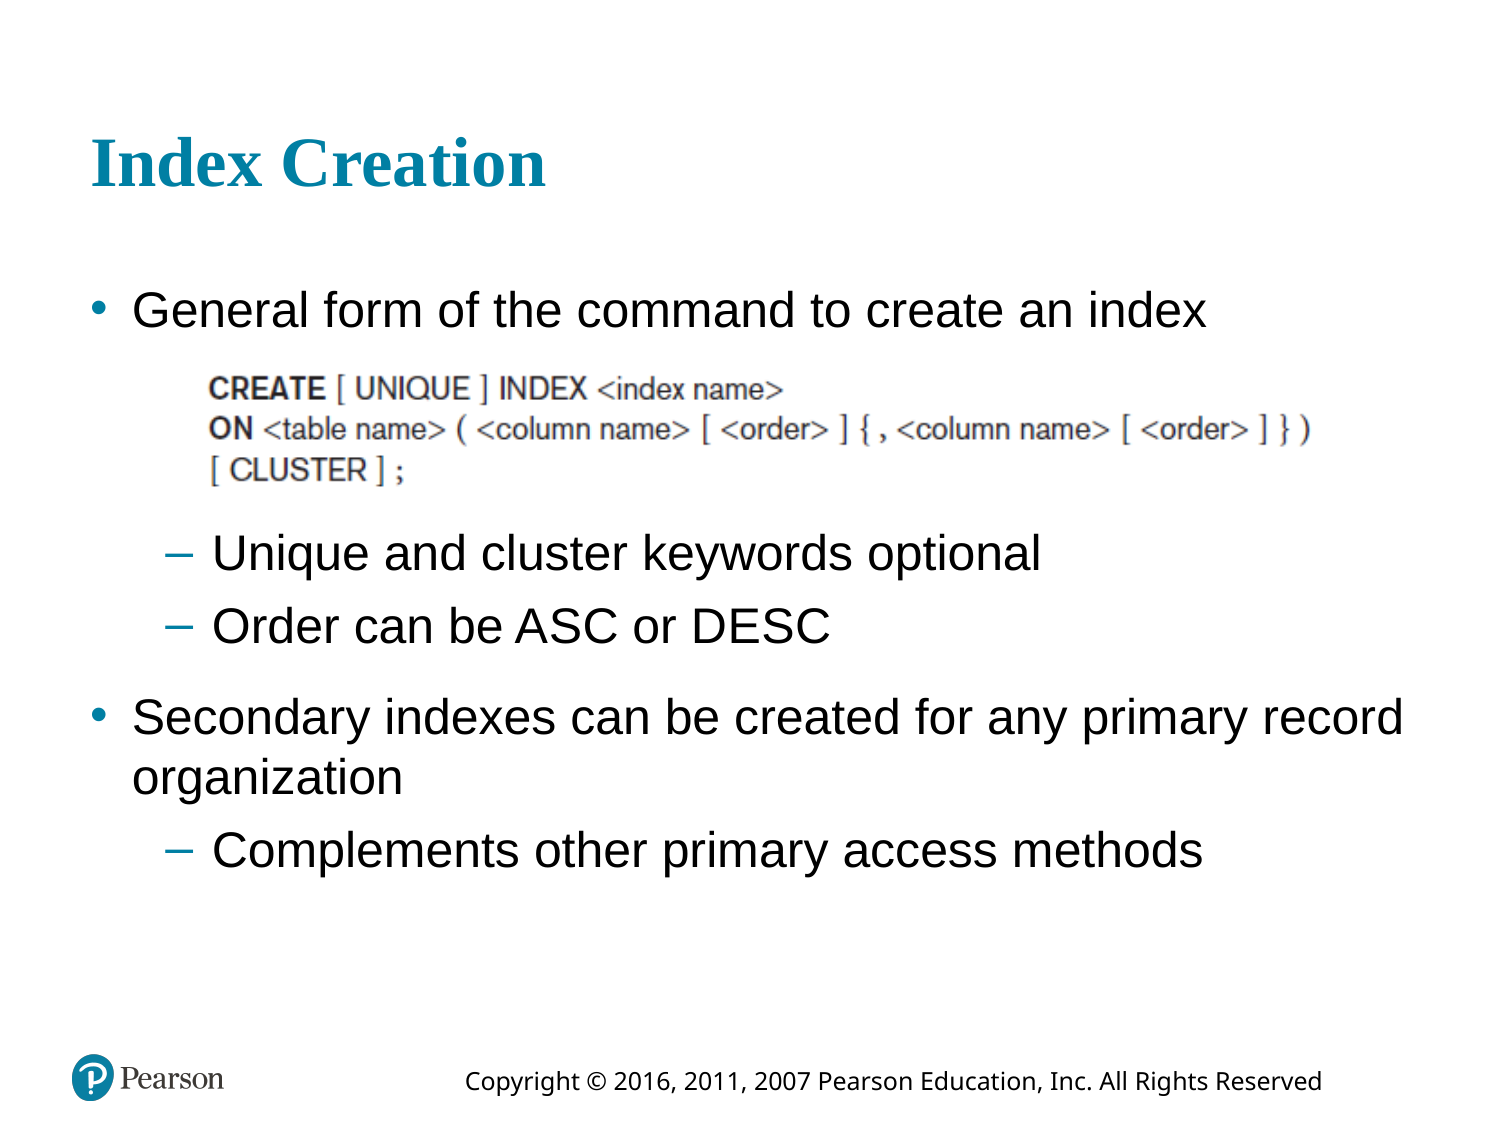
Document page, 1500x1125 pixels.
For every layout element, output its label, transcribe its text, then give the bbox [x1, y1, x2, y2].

picture [72, 1087, 83, 1101]
picture [185, 361, 1315, 495]
title Index Creation [75, 35, 1425, 216]
list General form of the command to create an index [75, 262, 1425, 350]
list Unique and cluster keywords optional Order can be A S C or D E S C Secondary indexes can be created for any primary record organization Complements other primary access methods [75, 505, 1425, 900]
picture [80, 1063, 106, 1088]
picture [98, 1054, 224, 1101]
picture [72, 1054, 88, 1070]
